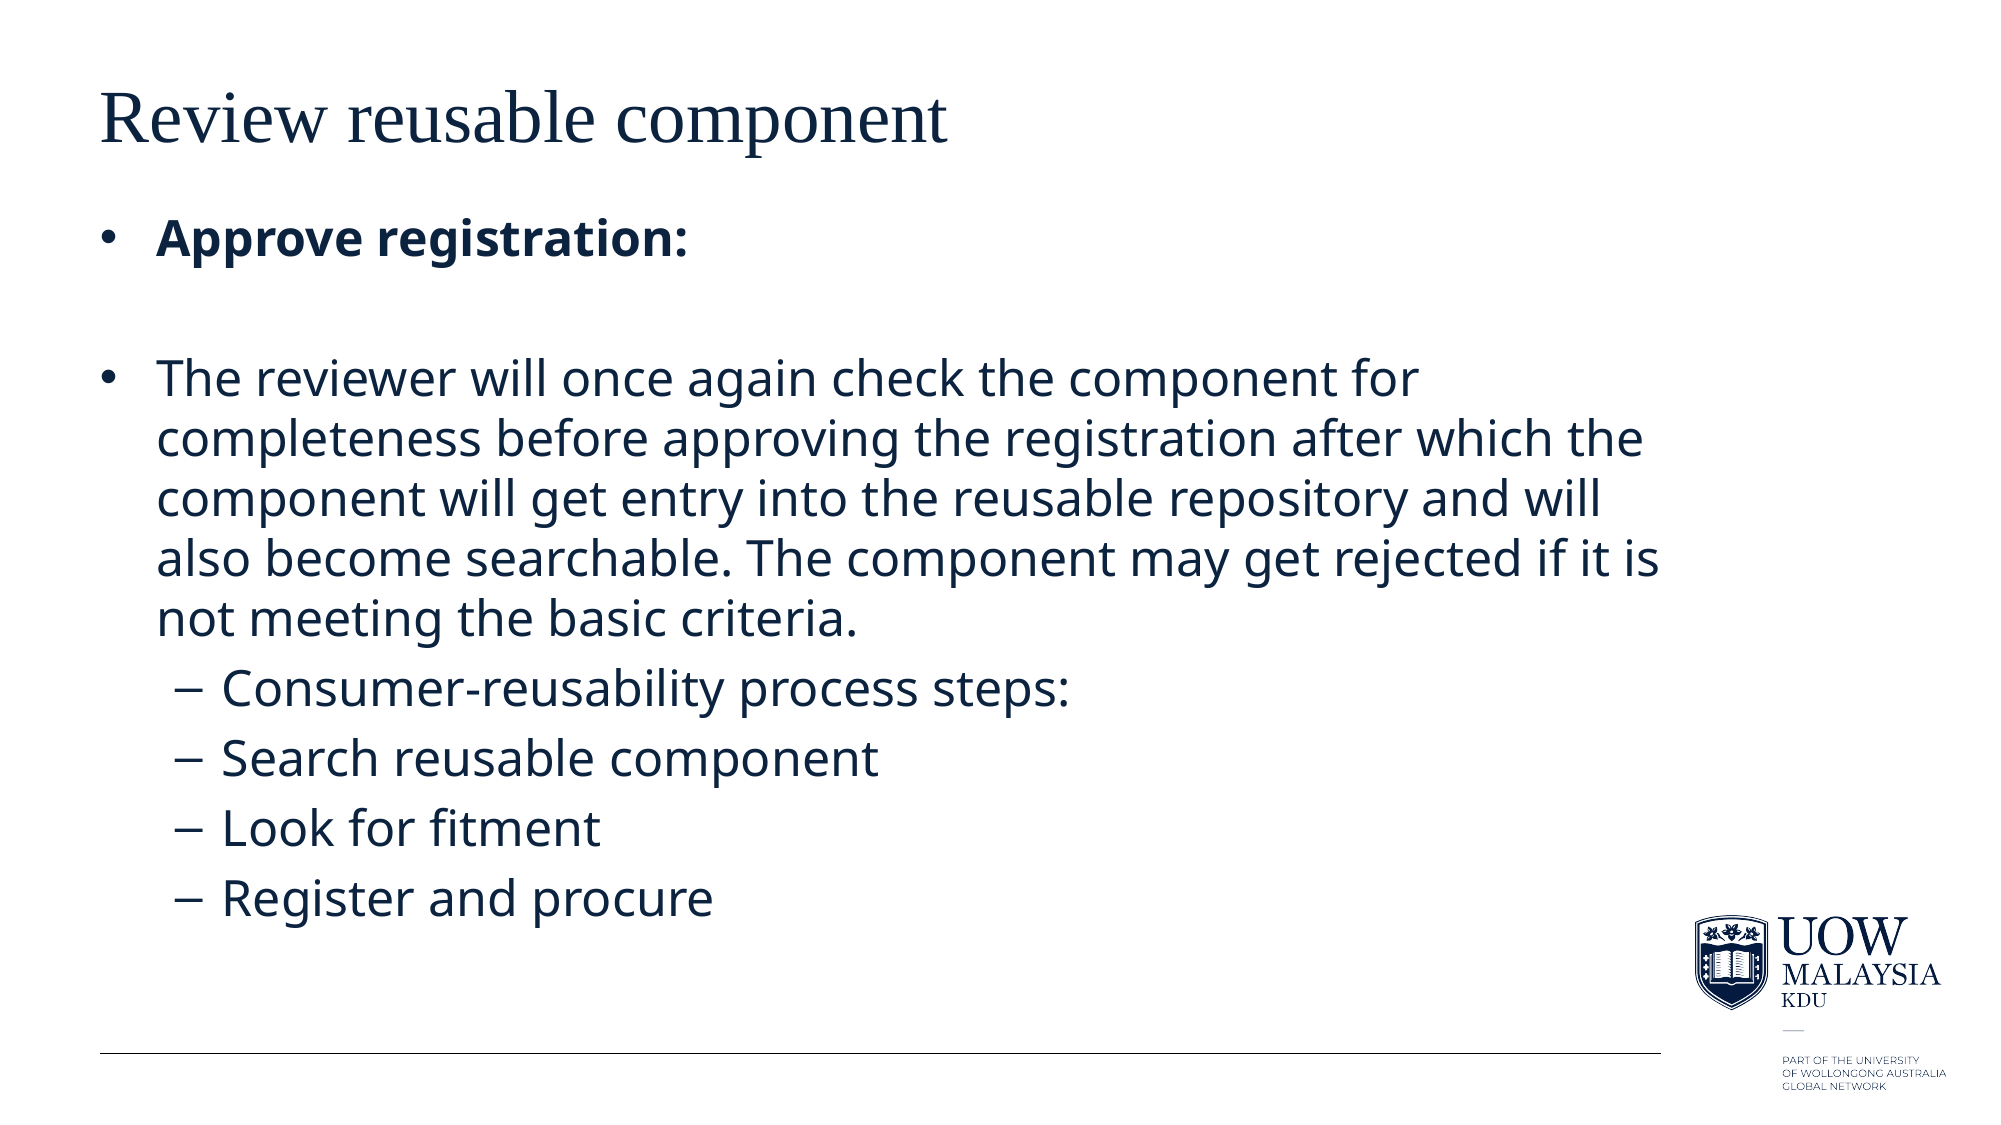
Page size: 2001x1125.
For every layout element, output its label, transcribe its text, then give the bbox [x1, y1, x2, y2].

picture [1695, 915, 1947, 1091]
title Review reusable component [99, 67, 1661, 206]
list Approve registration: The reviewer will once again check the component for completeness before approving the registration after which the component will get entry into the reusable repository and will also become searchable. The component may get rejected if it is not meeting the basic criteria. Consumer-reusability process steps: Search reusable component Look for fitment Register and procure [99, 206, 1693, 966]
